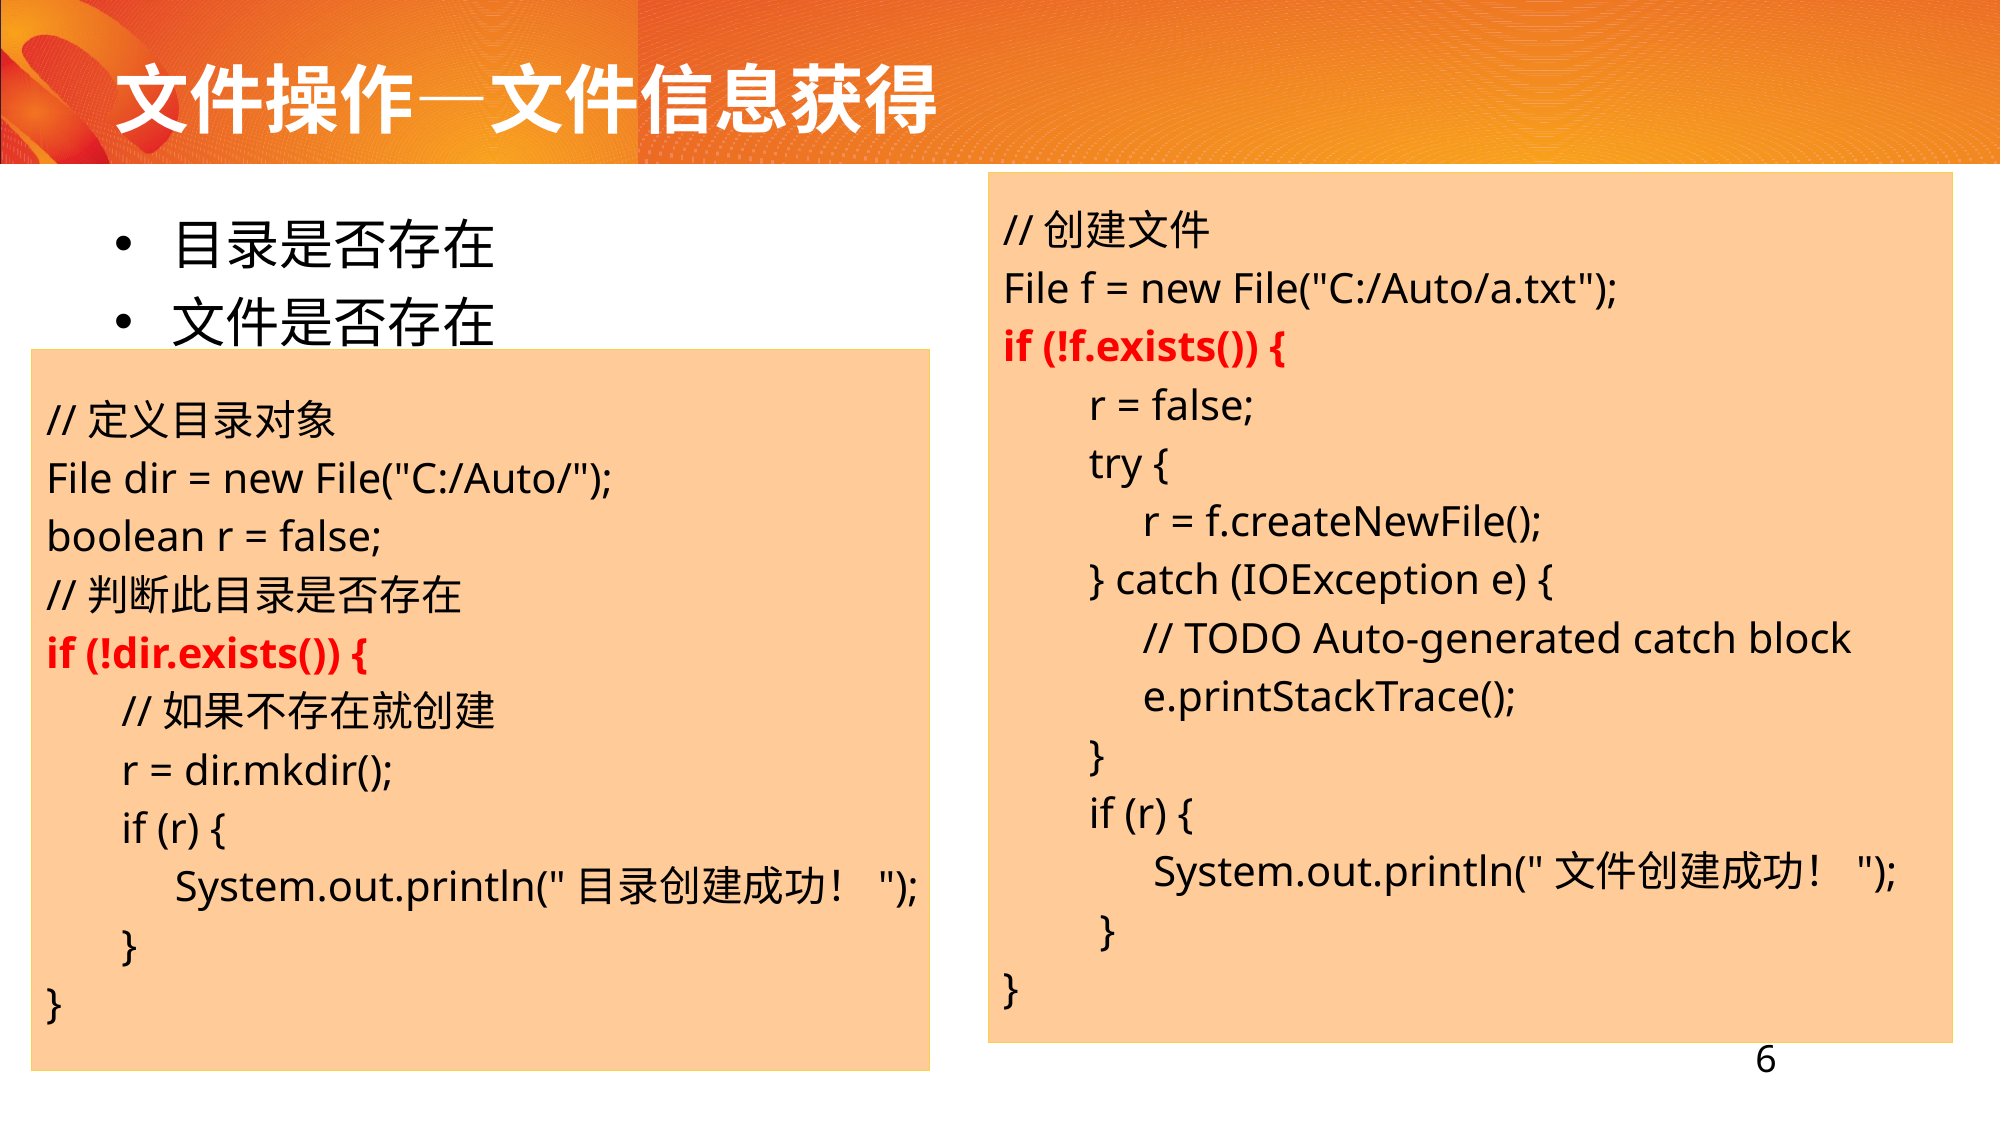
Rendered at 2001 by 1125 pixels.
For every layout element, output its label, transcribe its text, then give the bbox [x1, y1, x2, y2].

title 文件操作—文件信息获得 [99, 45, 1900, 167]
text_box //创建文件 File f = new File("C:/Auto/a.txt"); if (!f.exists()) { r = false; try { r = f.createNewFile(); } catch (IOException e) { // TODO Auto-generated catch block e.printStackTrace(); } if (r) { System.out.println("文件创建成功！"); } } [988, 172, 1953, 1043]
list 目录是否存在 文件是否存在 [99, 190, 988, 1005]
picture [0, 0, 2000, 164]
text_box //定义目录对象 File dir = new File("C:/Auto/"); boolean r = false; //判断此目录是否存在 if (!dir.exists()) { //如果不存在就创建 r = dir.mkdir(); if (r) { System.out.println("目录创建成功！"); } } [31, 349, 930, 1071]
